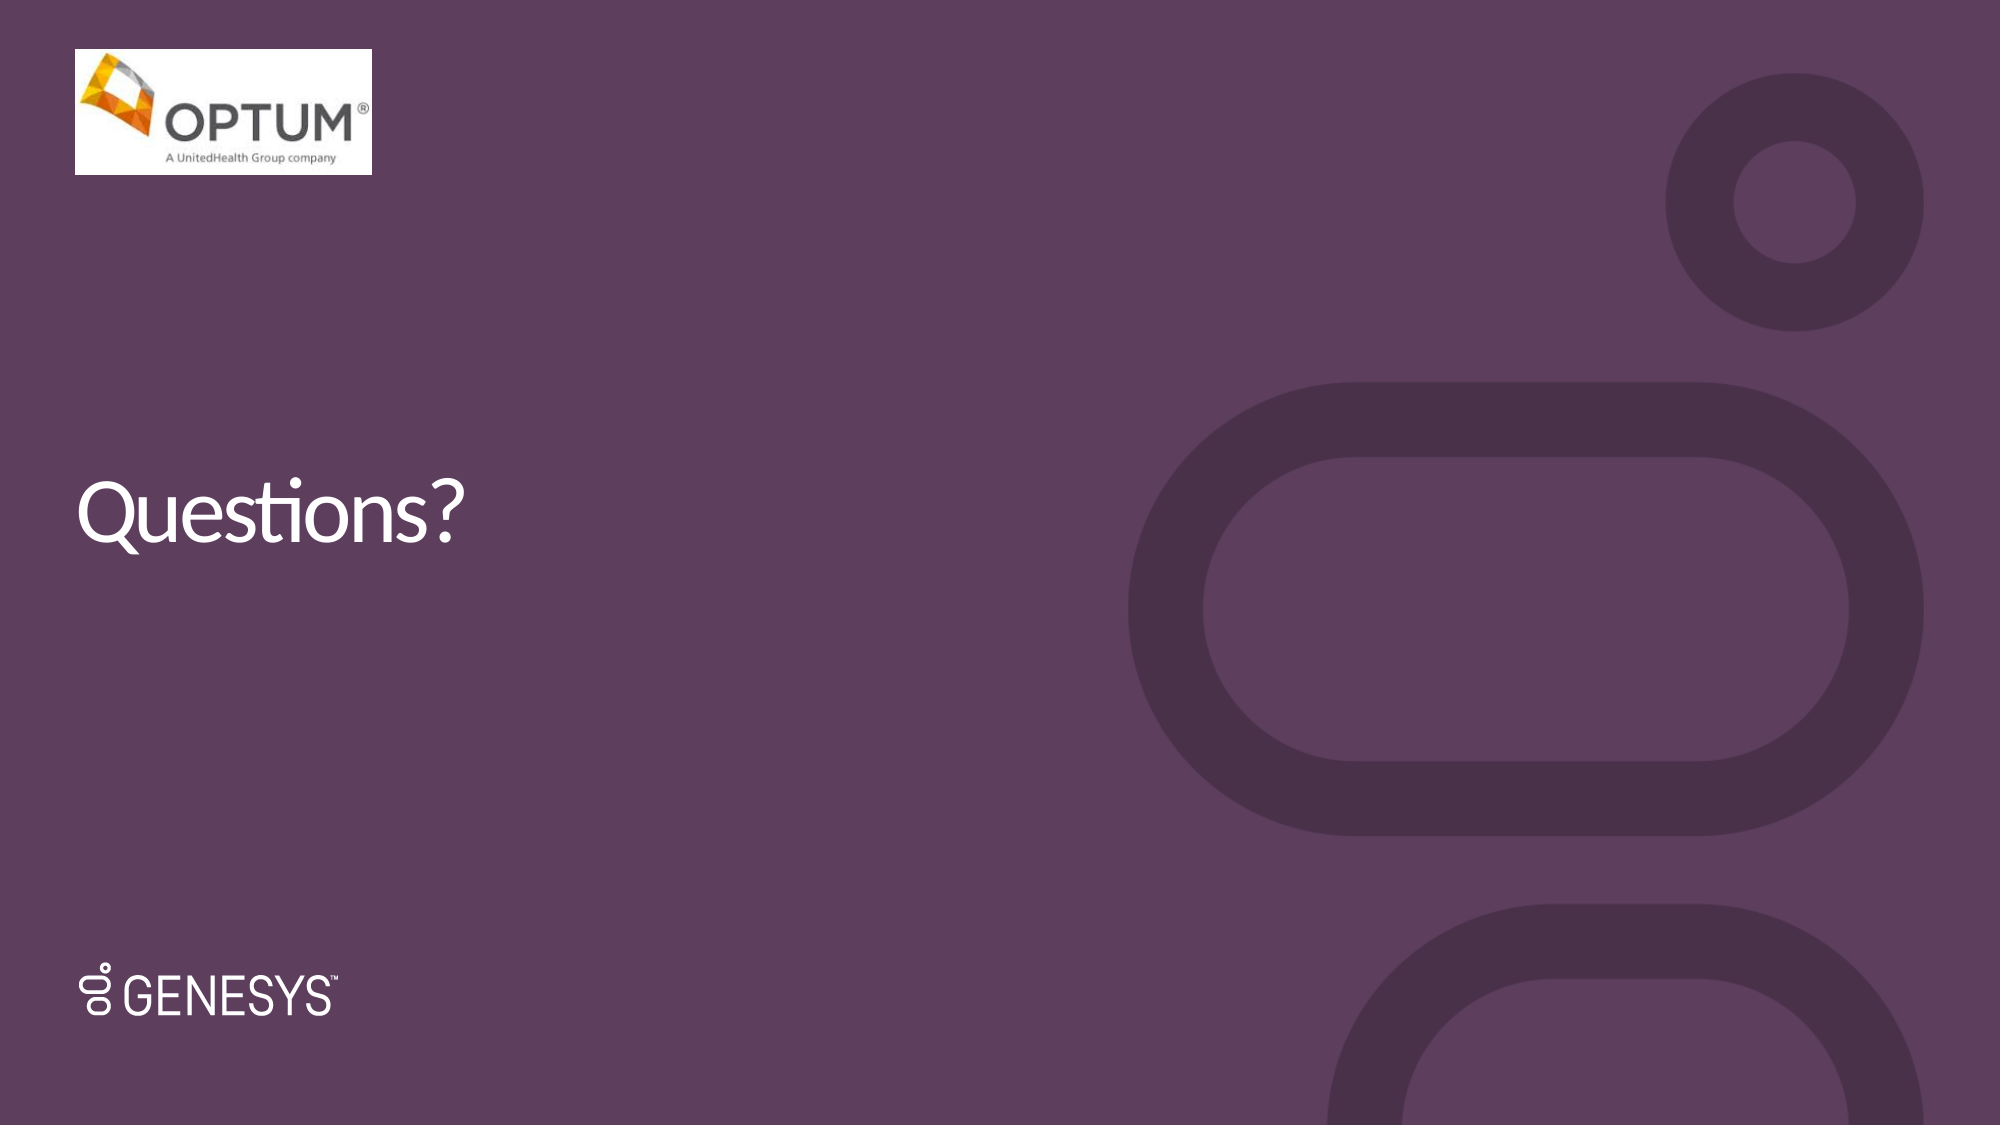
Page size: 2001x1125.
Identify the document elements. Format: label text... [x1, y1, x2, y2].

picture [24, 908, 397, 1071]
title Questions? [75, 184, 1925, 563]
picture [74, 49, 372, 175]
